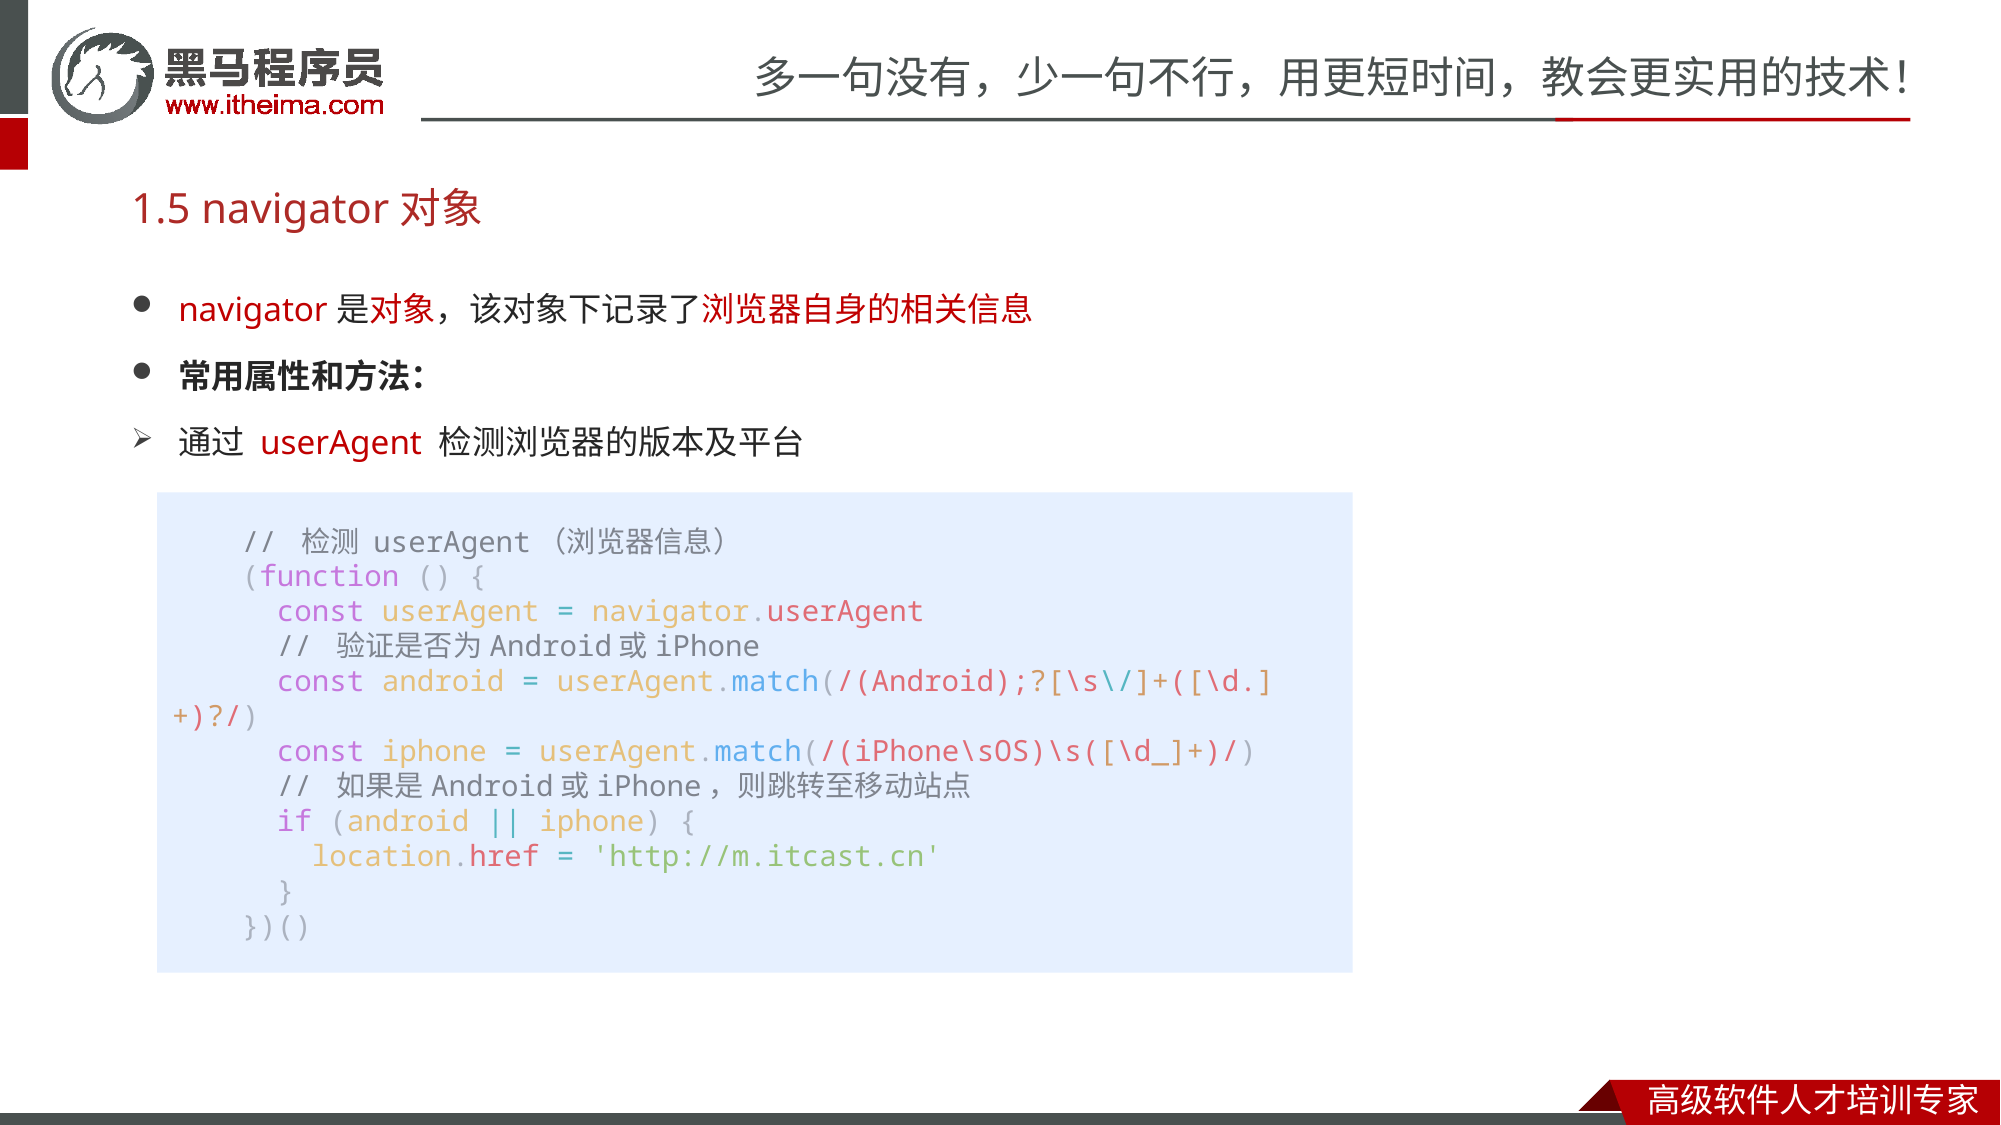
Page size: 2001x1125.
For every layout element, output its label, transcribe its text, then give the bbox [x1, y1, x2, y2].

text_box // 检测 userAgent（浏览器信息） (function () { const userAgent = navigator.userAgent // 验证是否为Android或iPhone const android = userAgent.match(/(Android);?[\s\/]+([\d.]+)?/) const iphone = userAgent.match(/(iPhone\sOS)\s([\d_]+)/) // 如果是Android或iPhone，则跳转至移动站点 if (android || iphone) { location.href = 'http://m.itcast.cn' } })() [155, 490, 1355, 975]
title 1.5 navigator对象 [116, 164, 1880, 250]
list navigator是对象，该对象下记录了浏览器自身的相关信息 常用属性和方法： 通过 userAgent 检测浏览器的版本及平台 [116, 261, 1876, 1008]
picture [50, 26, 384, 125]
